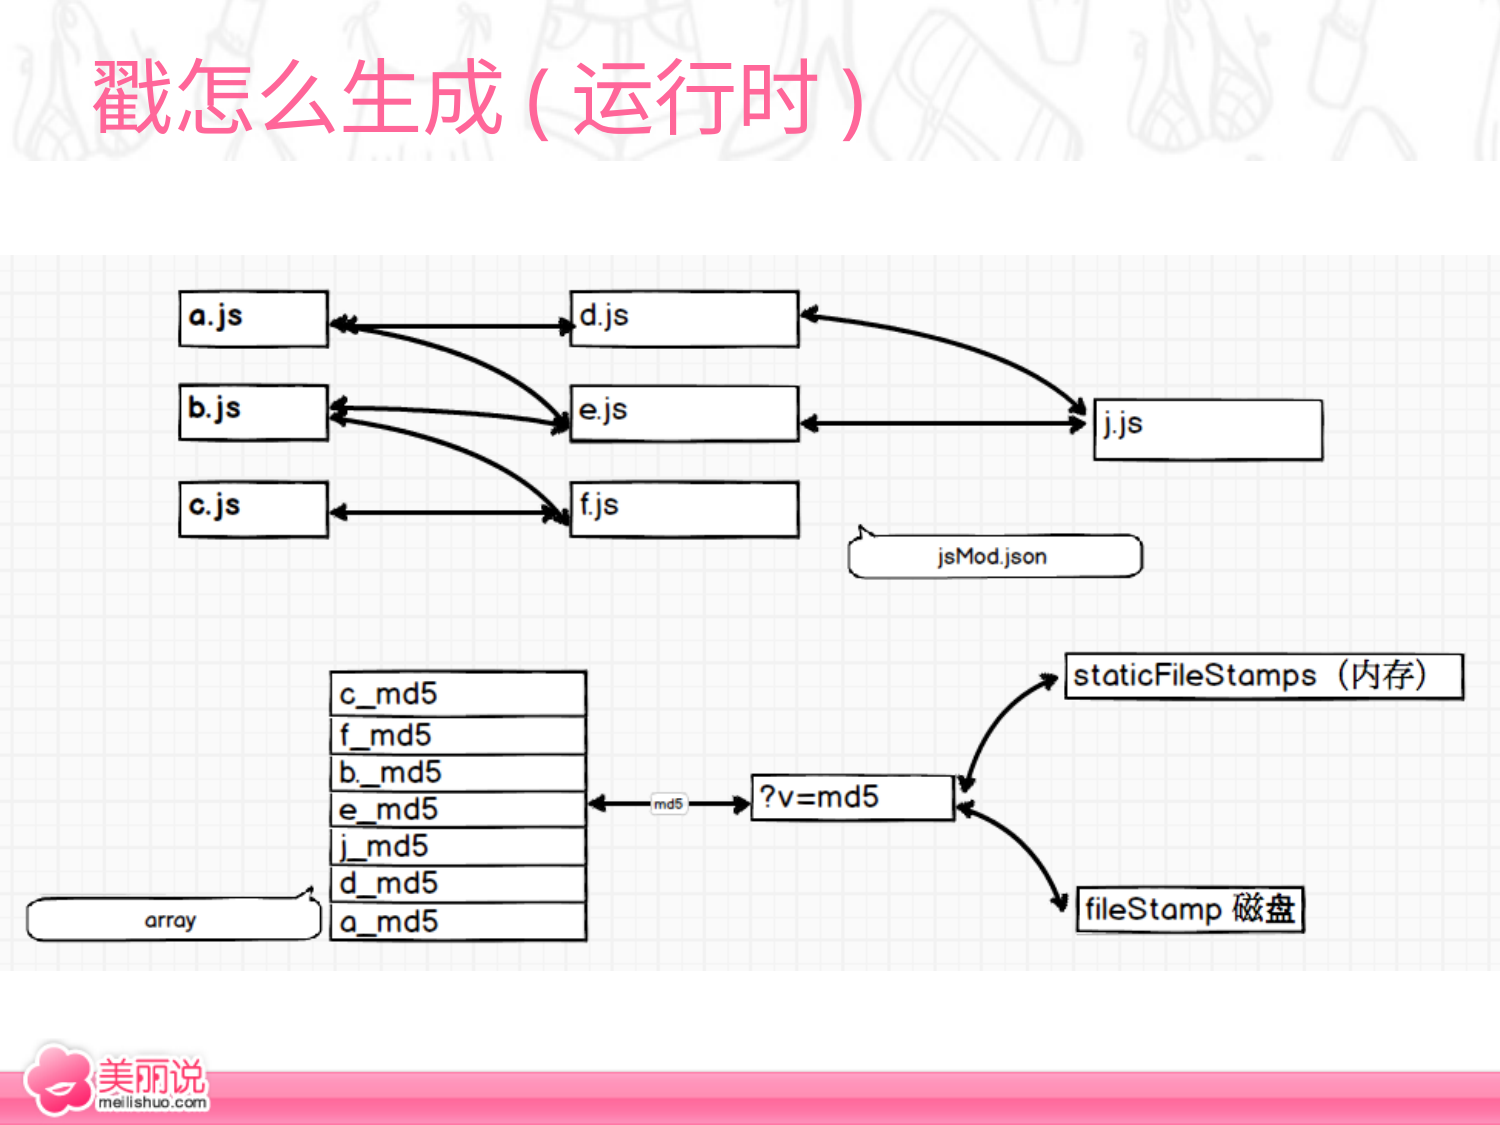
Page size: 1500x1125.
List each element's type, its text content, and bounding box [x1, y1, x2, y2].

title 戳怎么生成(运行时) [74, 30, 1426, 159]
picture [0, 0, 1500, 1125]
